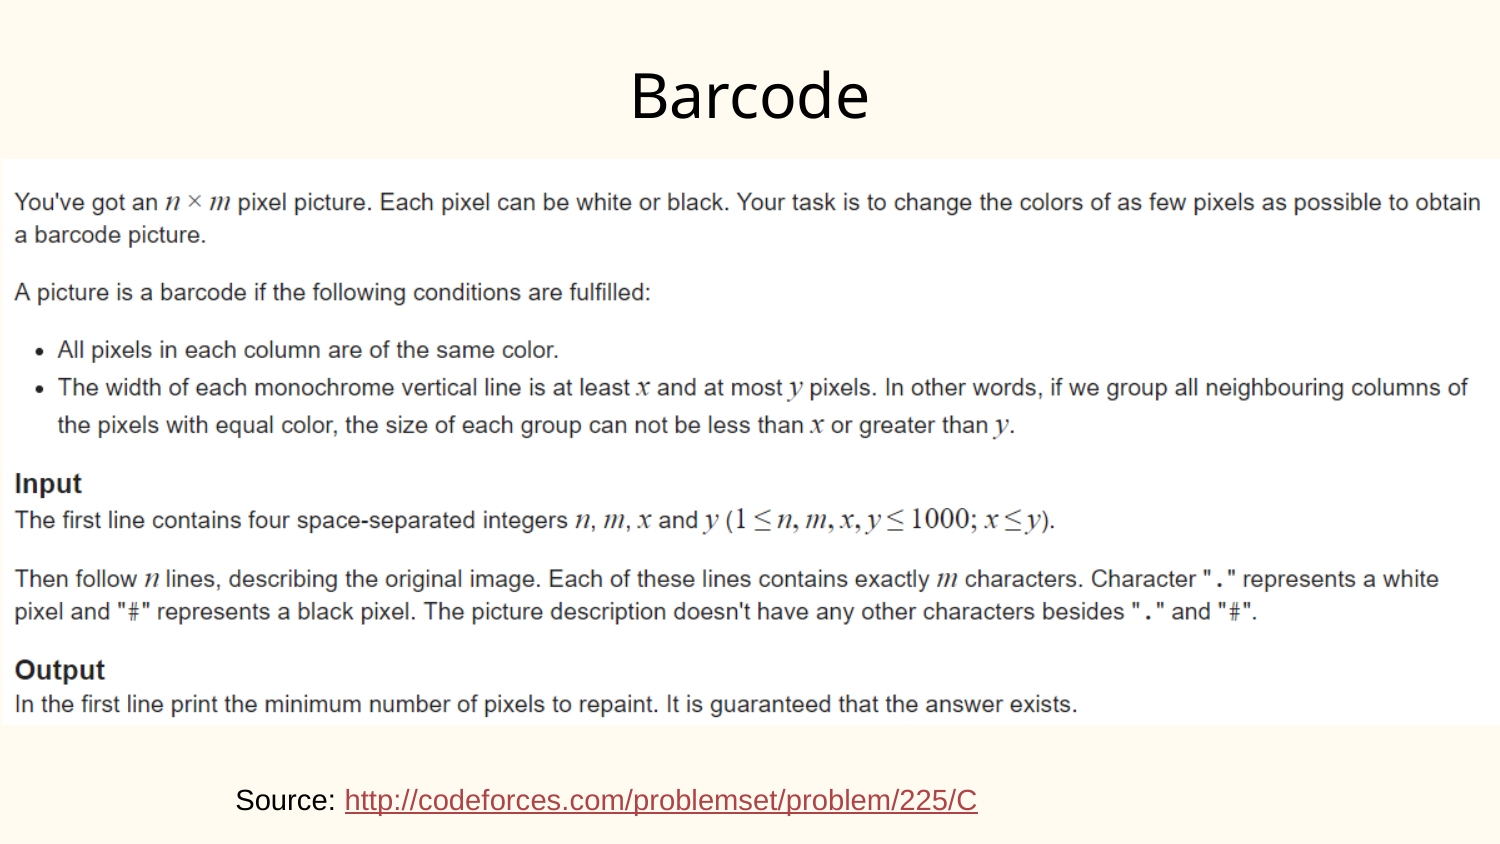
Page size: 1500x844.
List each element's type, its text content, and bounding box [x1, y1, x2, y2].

picture [2, 159, 1500, 725]
text_box Source: http://codeforces.com/problemset/problem/225/C [220, 773, 994, 844]
title Barcode [51, 41, 1449, 142]
